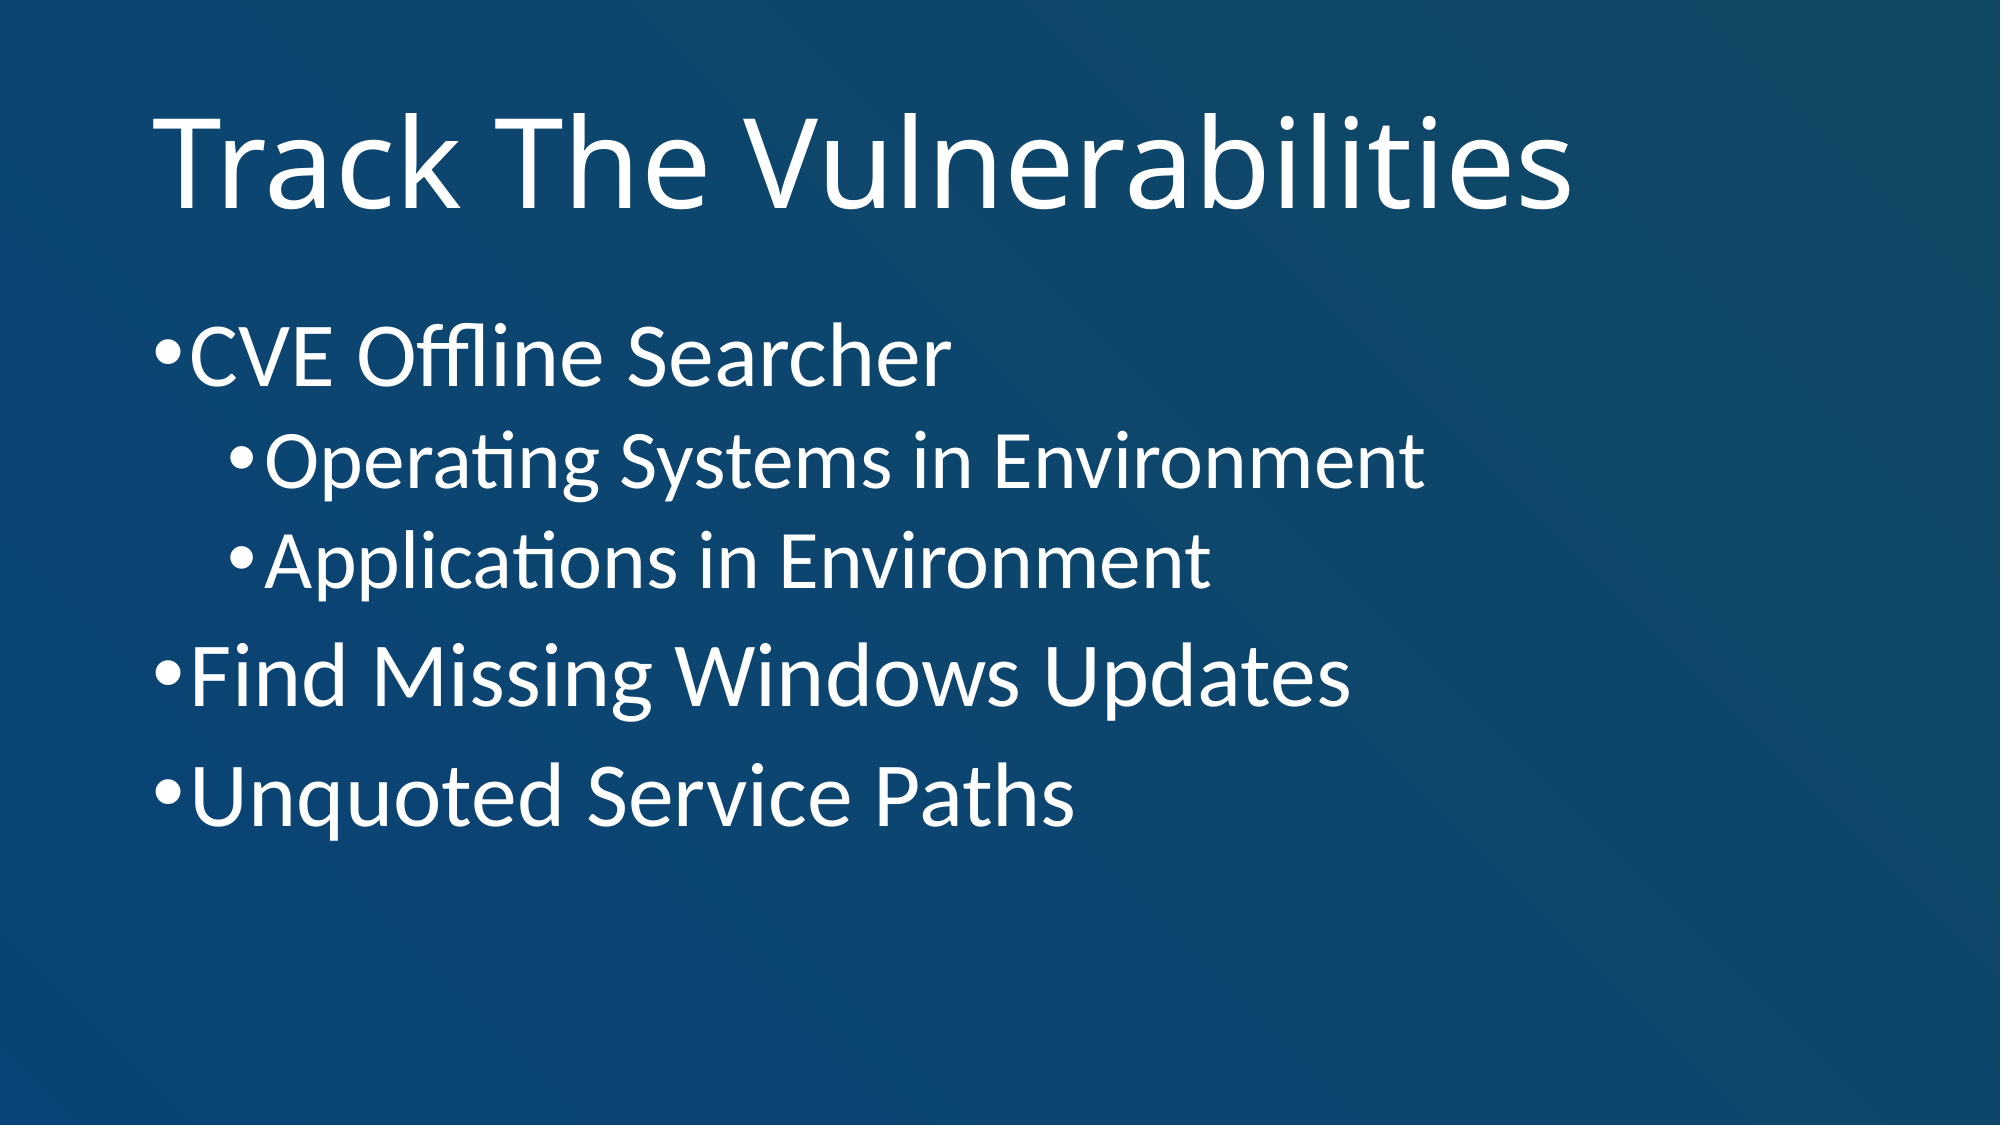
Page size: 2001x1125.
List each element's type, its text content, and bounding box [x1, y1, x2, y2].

list CVE Offline Searcher Operating Systems in Environment Applications in Environment Find Missing Windows Updates Unquoted Service Paths [137, 299, 1863, 1014]
title Track The Vulnerabilities [137, 59, 1863, 278]
